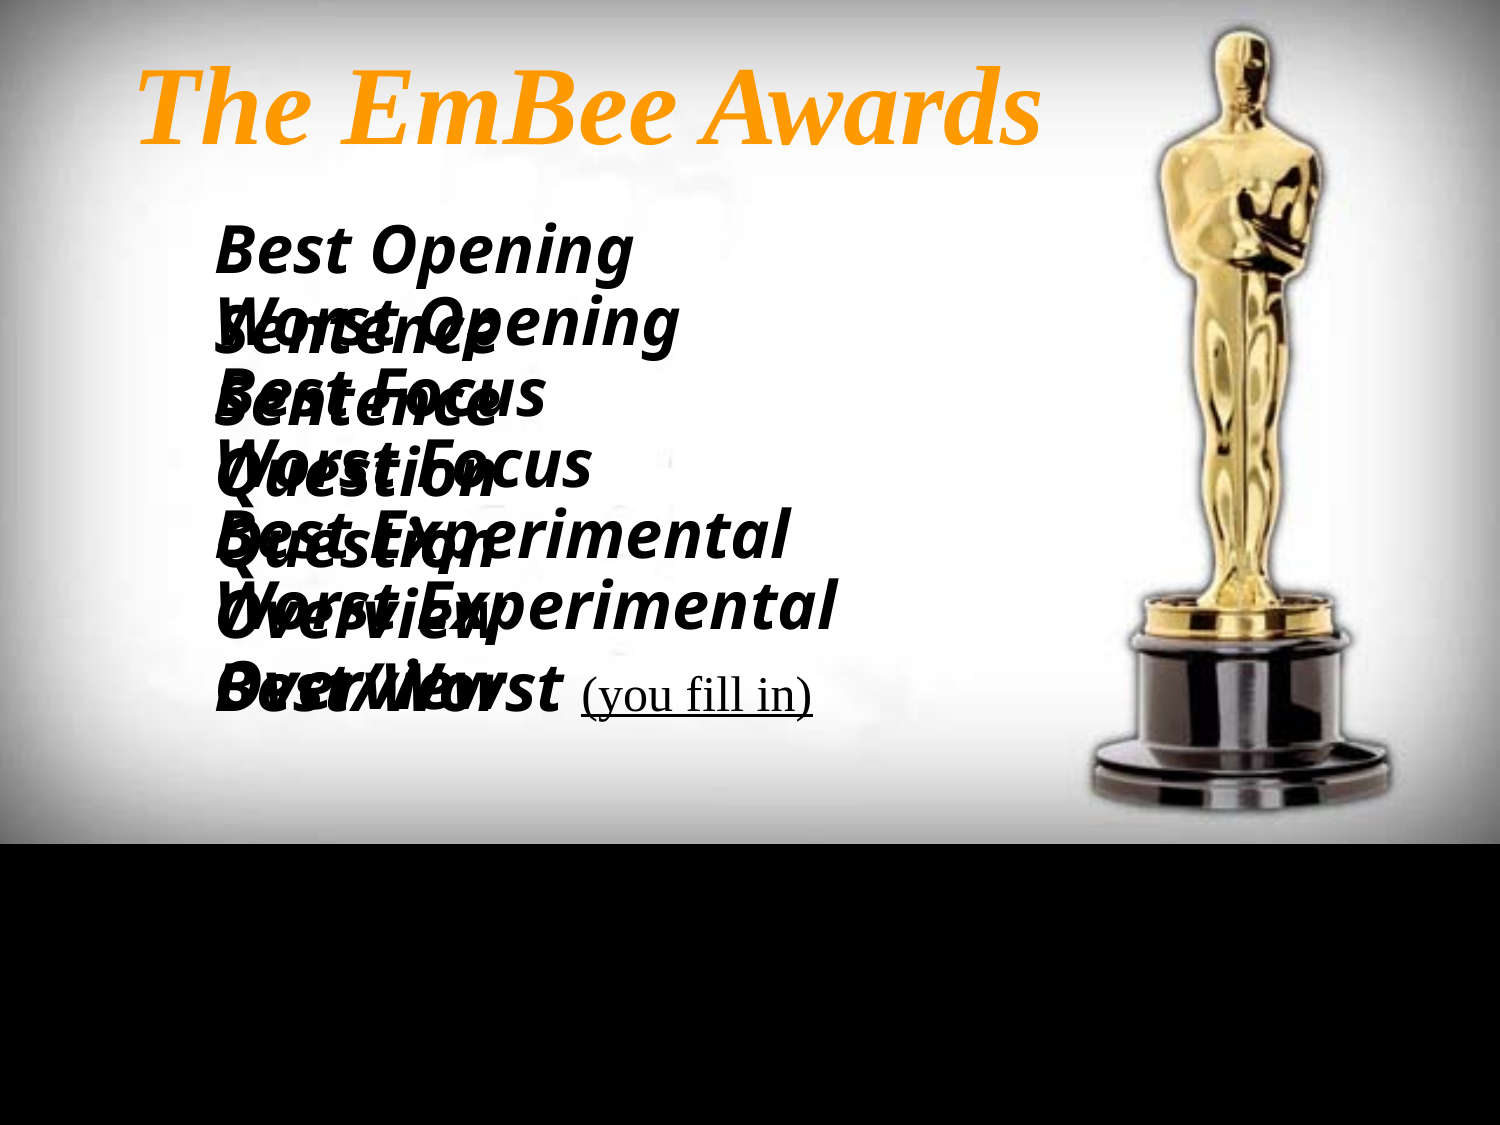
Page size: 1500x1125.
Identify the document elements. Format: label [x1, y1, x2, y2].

picture [0, 0, 1500, 844]
